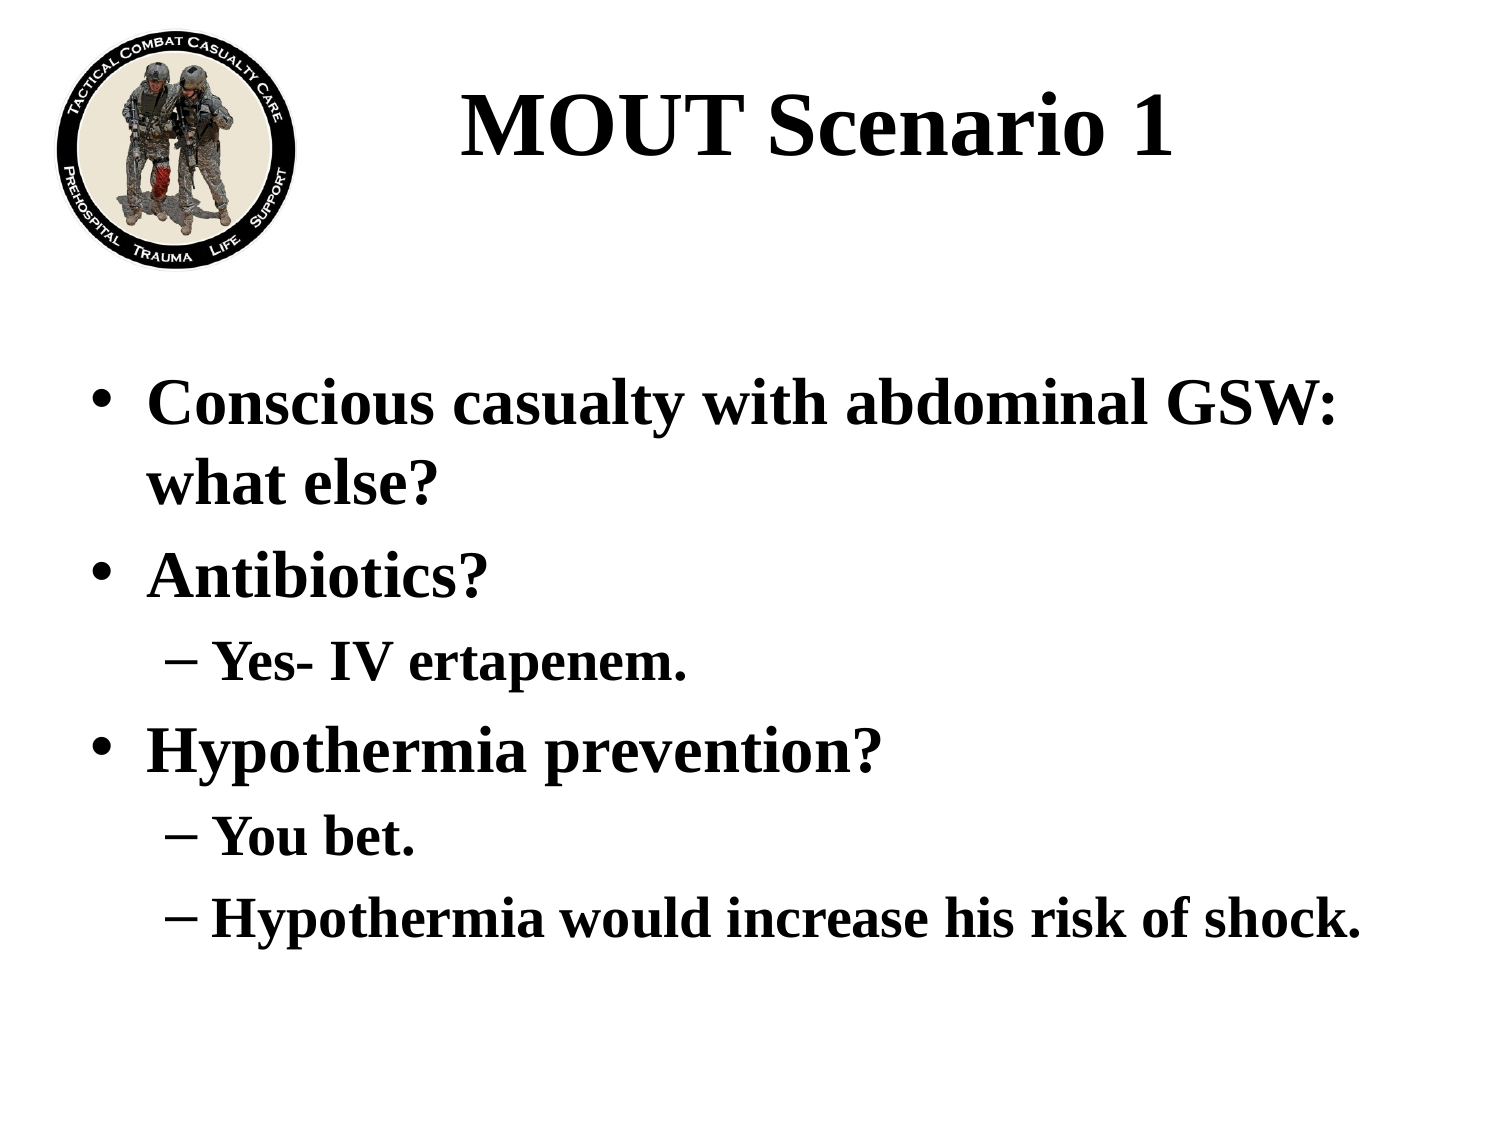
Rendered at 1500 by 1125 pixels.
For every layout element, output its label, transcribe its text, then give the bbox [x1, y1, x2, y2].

title MOUT Scenario 1 [199, 24, 1438, 213]
list Conscious casualty with abdominal GSW: what else? Antibiotics? Yes- IV ertapenem. Hypothermia prevention? You bet. Hypothermia would increase his risk of shock. [74, 349, 1426, 1093]
picture [50, 24, 300, 275]
